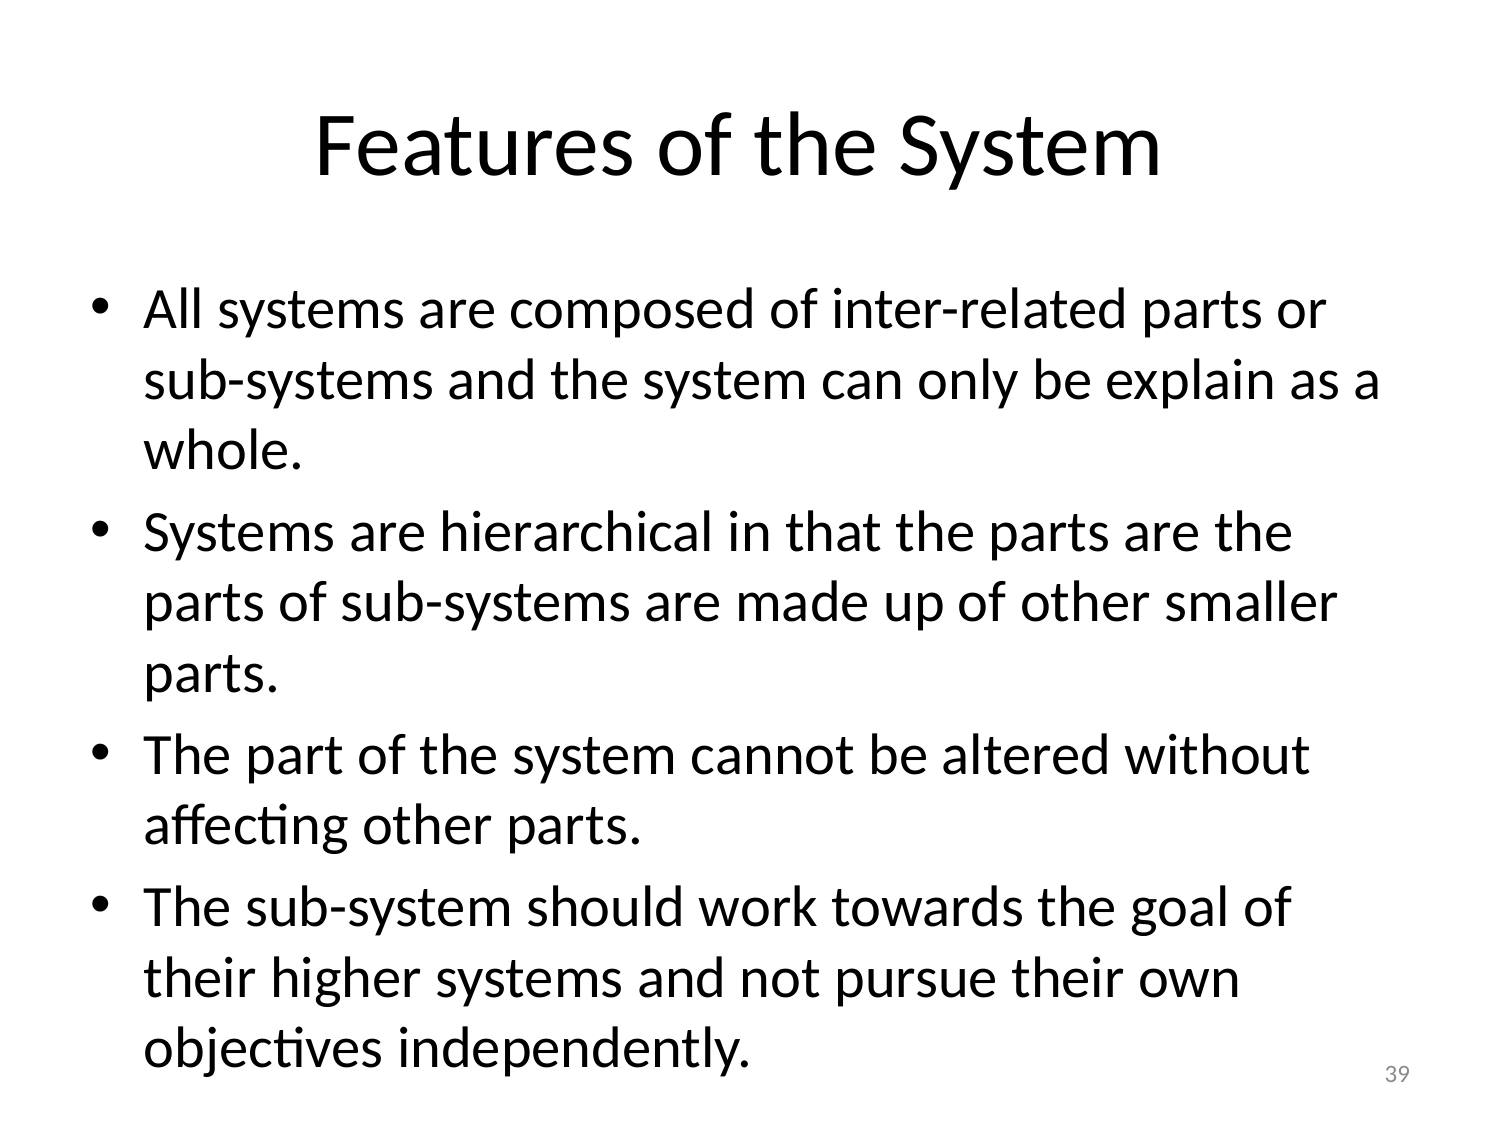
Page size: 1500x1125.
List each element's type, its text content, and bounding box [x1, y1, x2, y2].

slide_number 39 [1074, 1042, 1425, 1103]
list All systems are composed of inter-related parts or sub-systems and the system can only be explain as a whole. Systems are hierarchical in that the parts are the parts of sub-systems are made up of other smaller parts. The part of the system cannot be altered without affecting other parts. The sub-system should work towards the goal of their higher systems and not pursue their own objectives independently. [75, 262, 1425, 1088]
title Features of the System [75, 45, 1425, 233]
